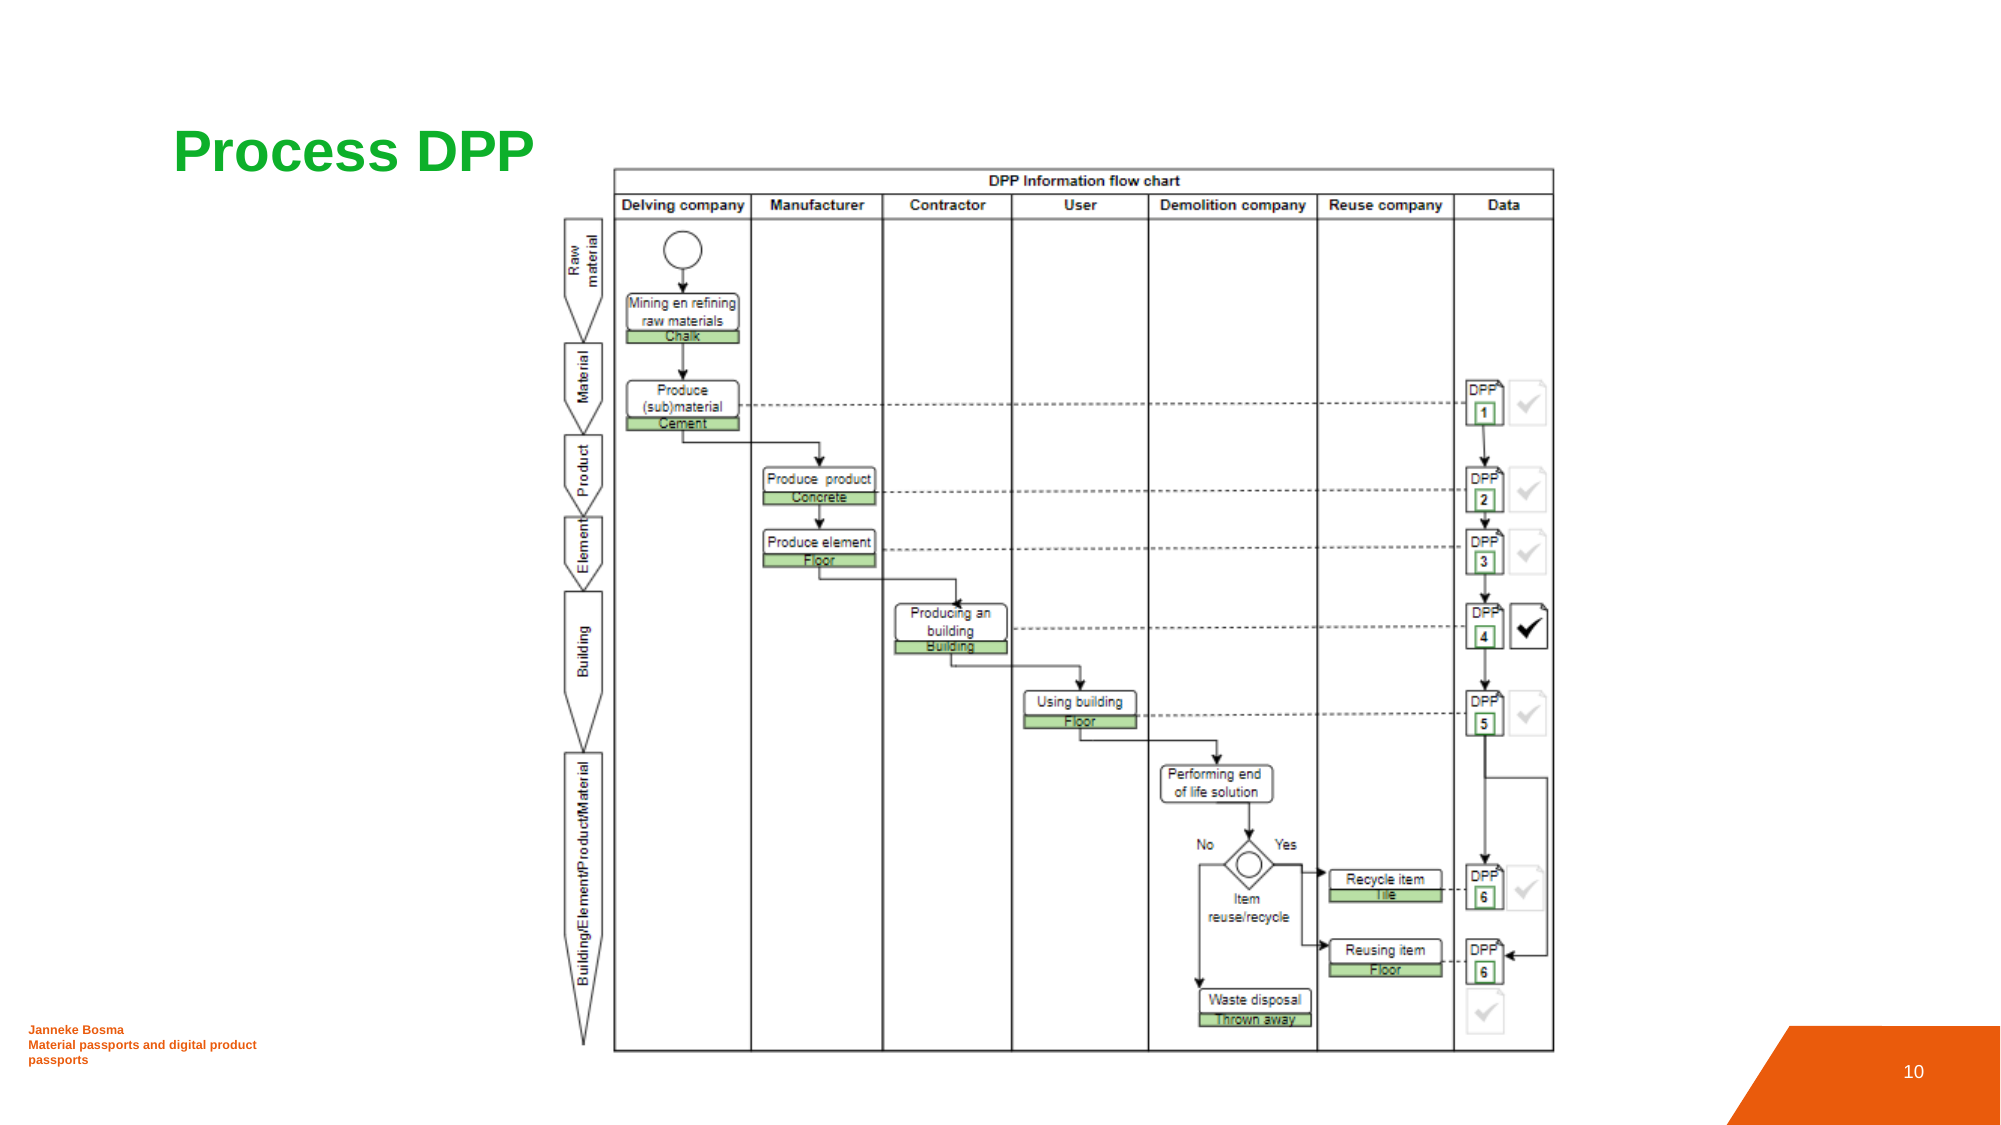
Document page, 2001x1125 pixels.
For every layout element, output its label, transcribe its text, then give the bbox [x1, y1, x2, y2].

picture [543, 162, 1556, 1056]
title Process DPP [173, 113, 1727, 213]
